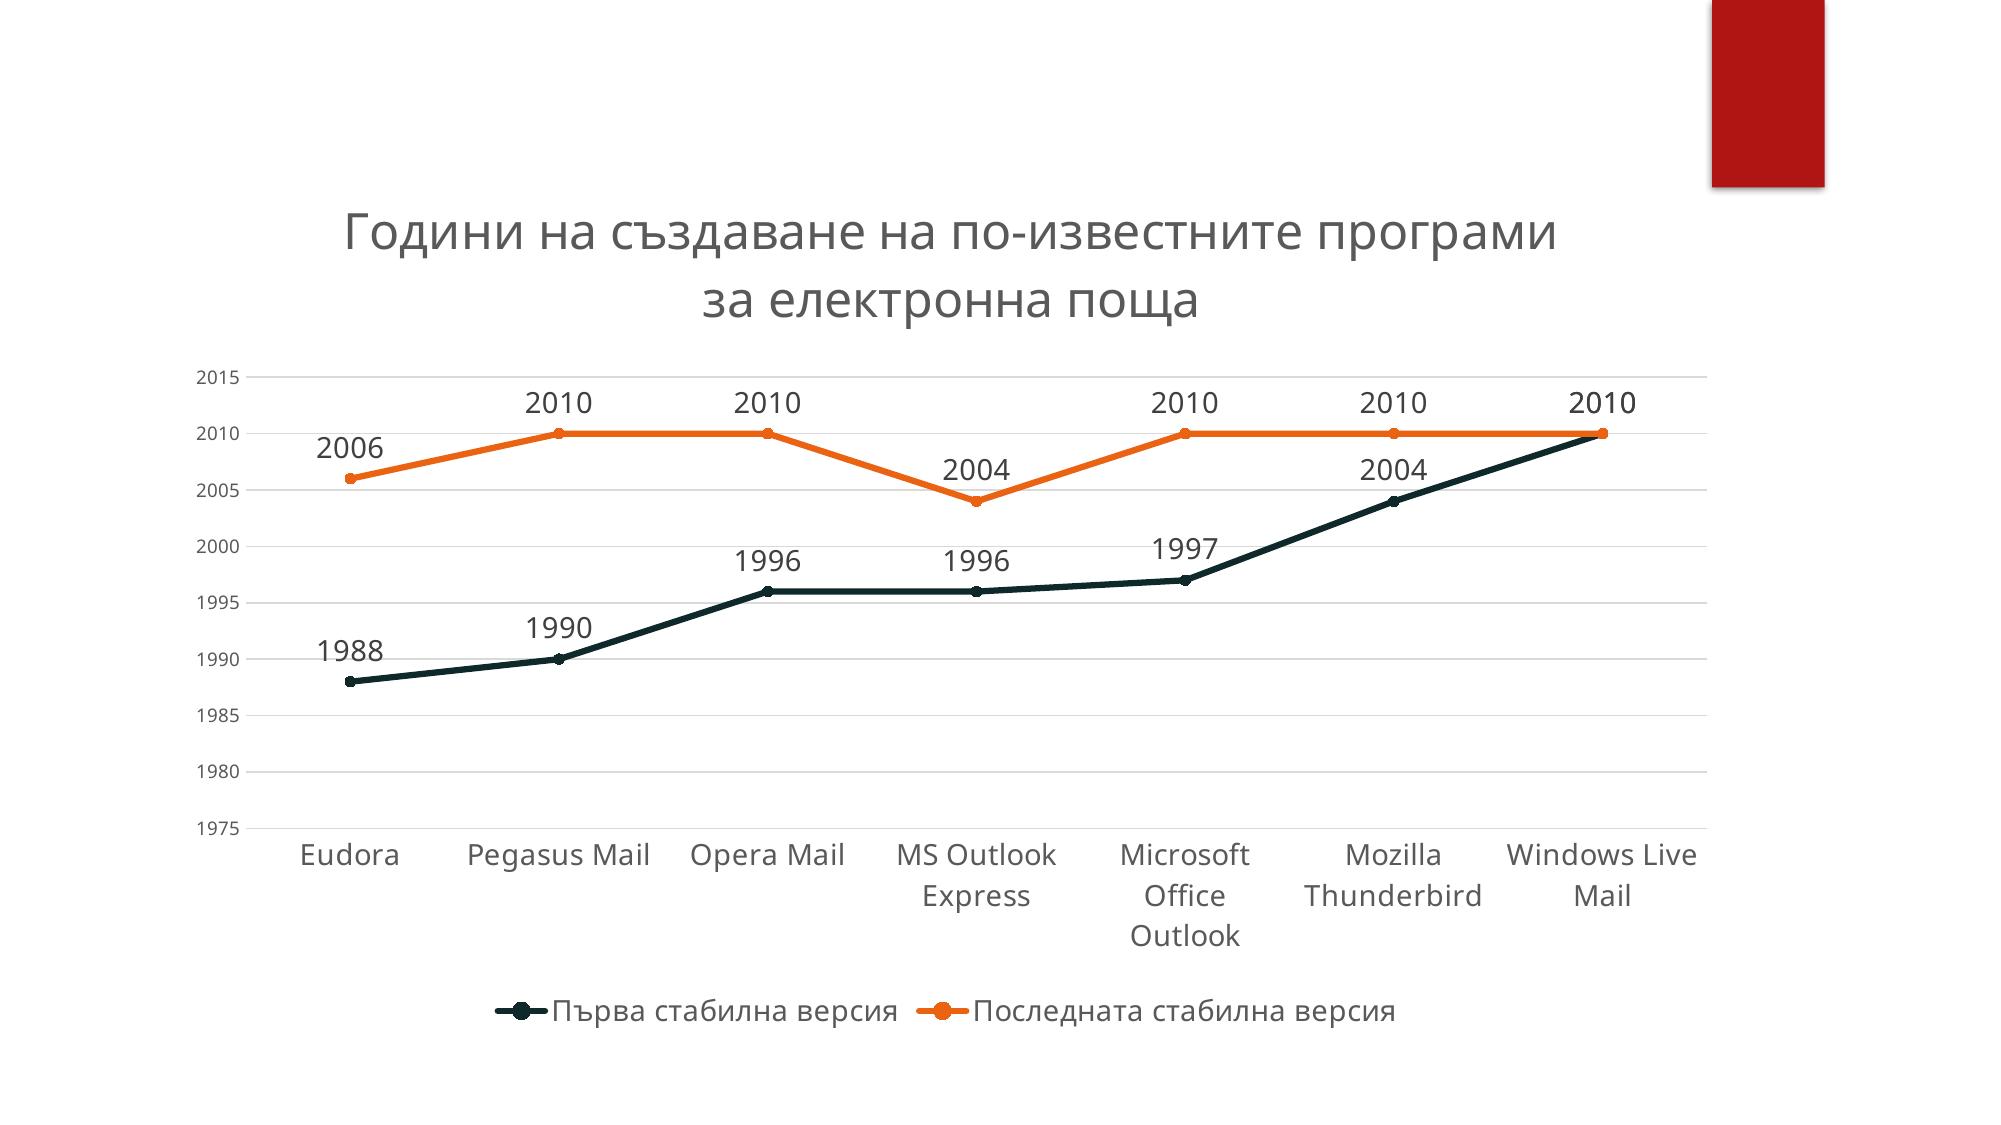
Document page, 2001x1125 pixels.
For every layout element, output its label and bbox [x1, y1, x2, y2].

chart [164, 155, 1739, 1038]
